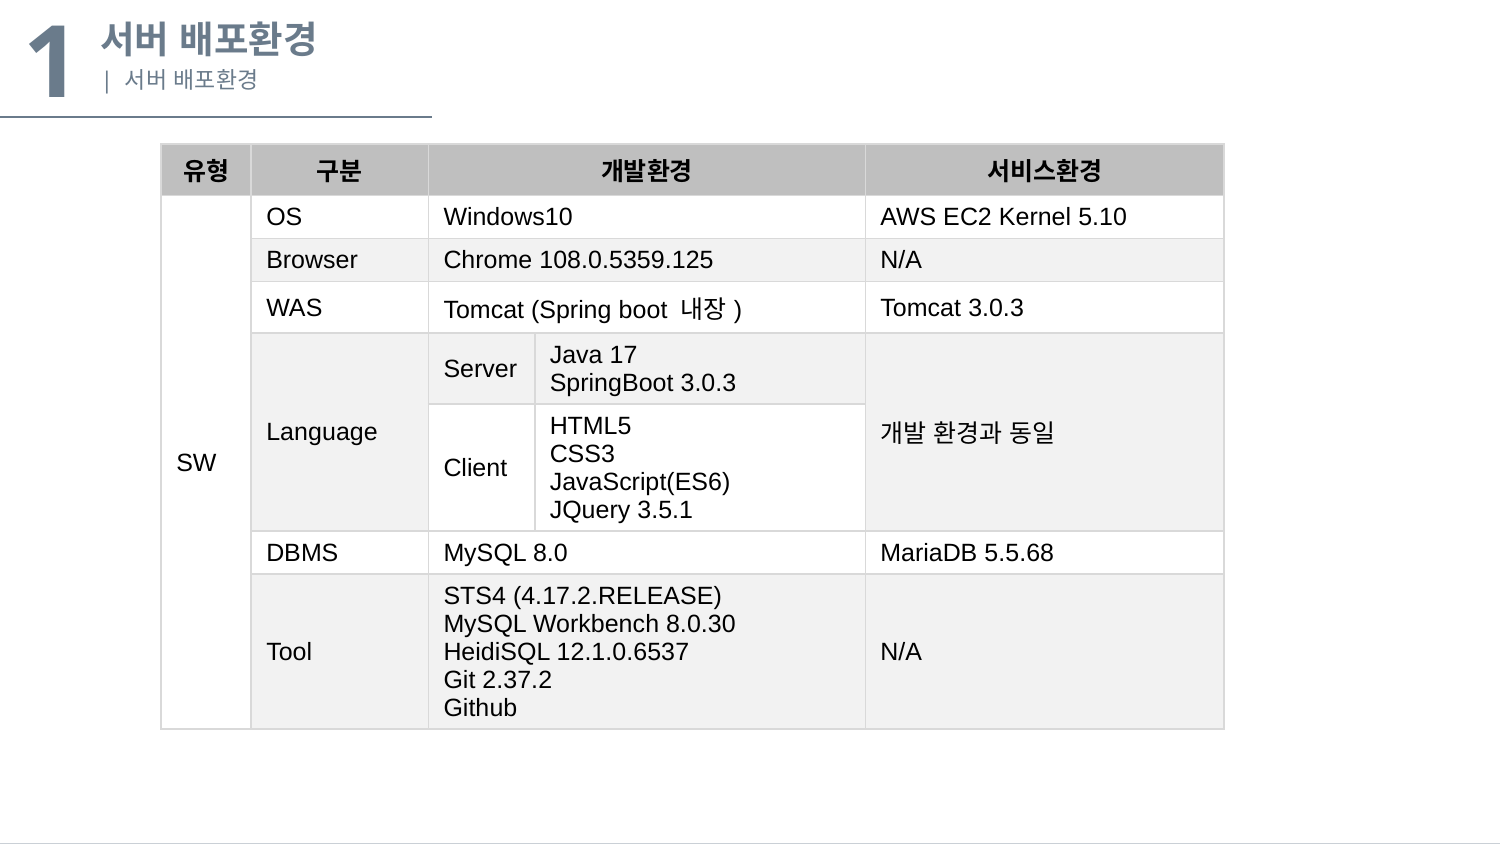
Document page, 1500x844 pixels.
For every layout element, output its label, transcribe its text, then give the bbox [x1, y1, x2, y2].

table_cell WAS [252, 282, 428, 332]
table_cell Tomcat (Spring boot 내장) [429, 282, 865, 332]
table_cell Tomcat 3.0.3 [866, 282, 1223, 332]
table_header 개발환경 [429, 145, 865, 195]
table_cell Language [252, 334, 428, 530]
table_cell Windows10 [429, 196, 865, 238]
table_cell Chrome 108.0.5359.125 [429, 239, 865, 281]
table_cell DBMS [252, 532, 428, 573]
table_cell Client [429, 405, 534, 530]
table_header 구분 [252, 145, 428, 195]
table_cell Java 17 SpringBoot 3.0.3 [536, 334, 865, 403]
table_cell 개발 환경과 동일 [866, 334, 1223, 530]
table_cell OS [252, 196, 428, 238]
table_cell N/A [866, 575, 1223, 728]
table_cell Browser [252, 239, 428, 281]
text_box 서버 배포환경 [85, 8, 451, 104]
table_cell Server [429, 334, 534, 403]
table_header 유형 [162, 145, 250, 195]
table_cell N/A [866, 239, 1223, 281]
table_cell SW [162, 196, 250, 728]
table_cell STS4 (4.17.2.RELEASE) MySQL Workbench 8.0.30 HeidiSQL 12.1.0.6537 Git 2.37.2 Github [429, 575, 865, 728]
text_box [0, 0, 1500, 844]
table_cell Tool [252, 575, 428, 728]
text_box | 서버 배포환경 [85, 57, 432, 95]
table_cell MariaDB 5.5.68 [866, 532, 1223, 573]
table_cell MySQL 8.0 [429, 532, 865, 573]
text_box 1 [0, 0, 105, 85]
table_header 서비스환경 [866, 145, 1223, 195]
table_cell AWS EC2 Kernel 5.10 [866, 196, 1223, 238]
table_cell HTML5 CSS3 JavaScript(ES6) JQuery 3.5.1 [536, 405, 865, 530]
